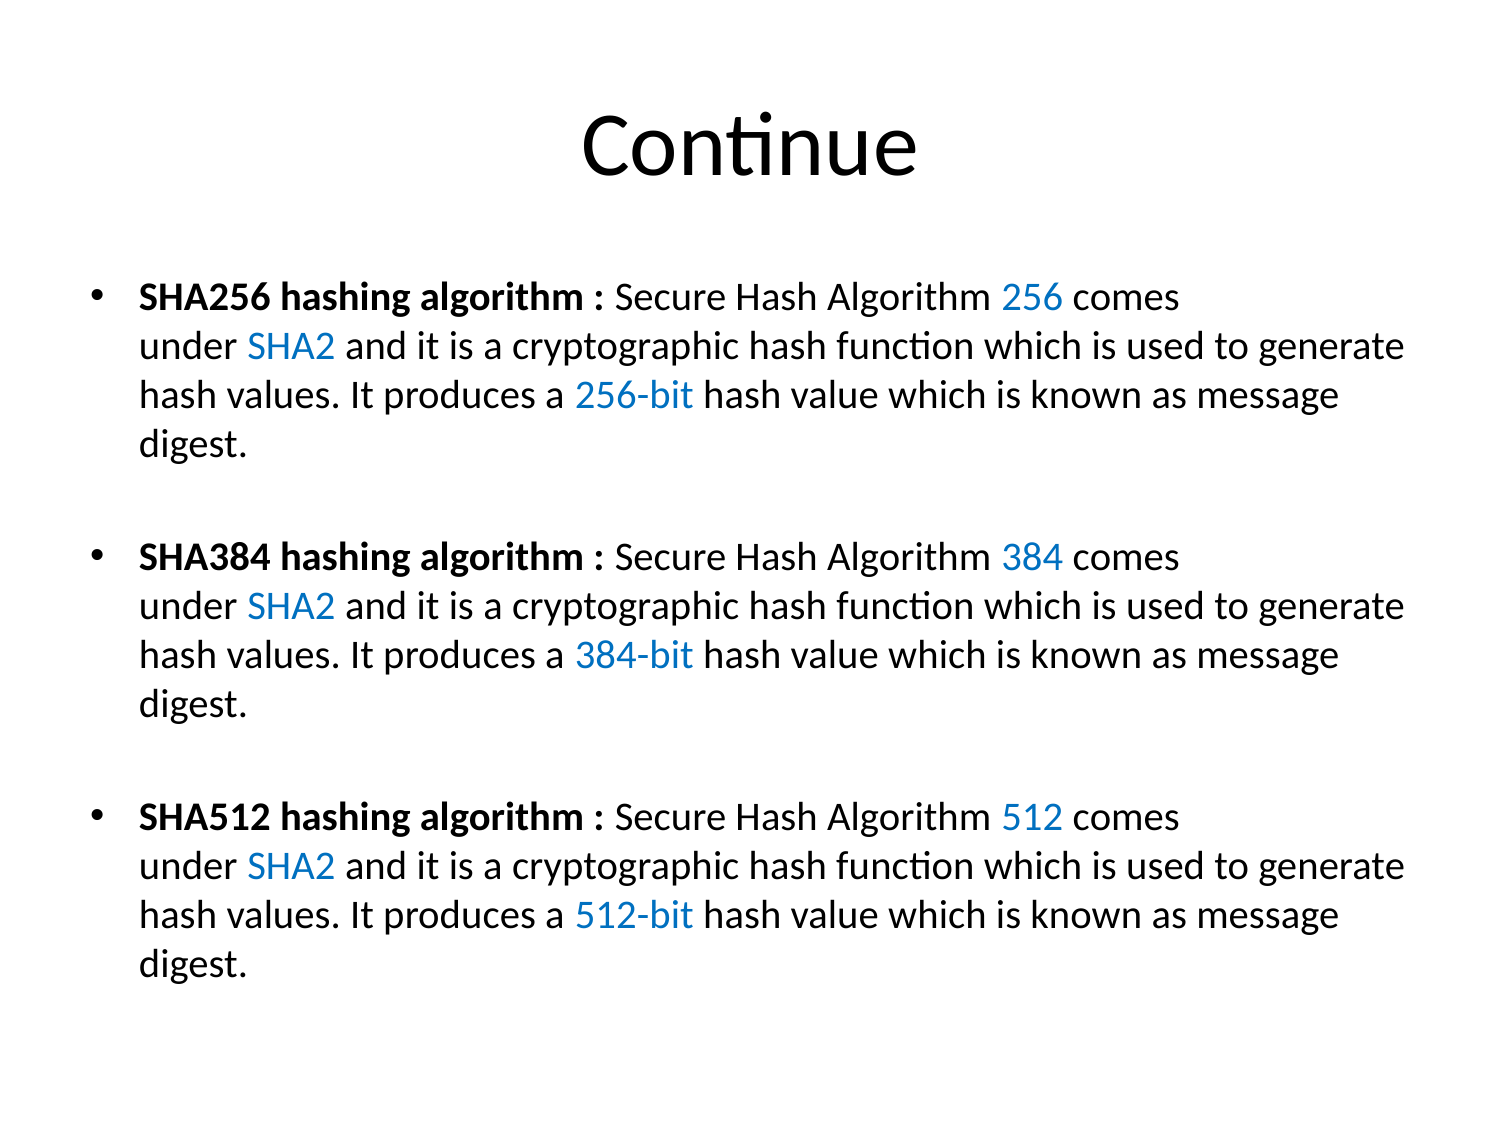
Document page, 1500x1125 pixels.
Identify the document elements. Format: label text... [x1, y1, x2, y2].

list SHA256 hashing algorithm : Secure Hash Algorithm 256 comes under SHA2 and it is a cryptographic hash function which is used to generate hash values. It produces a 256-bit hash value which is known as message digest. SHA384 hashing algorithm : Secure Hash Algorithm 384 comes under SHA2 and it is a cryptographic hash function which is used to generate hash values. It produces a 384-bit hash value which is known as message digest. SHA512 hashing algorithm : Secure Hash Algorithm 512 comes under SHA2 and it is a cryptographic hash function which is used to generate hash values. It produces a 512-bit hash value which is known as message digest. [75, 262, 1425, 1005]
title Continue [75, 45, 1425, 233]
